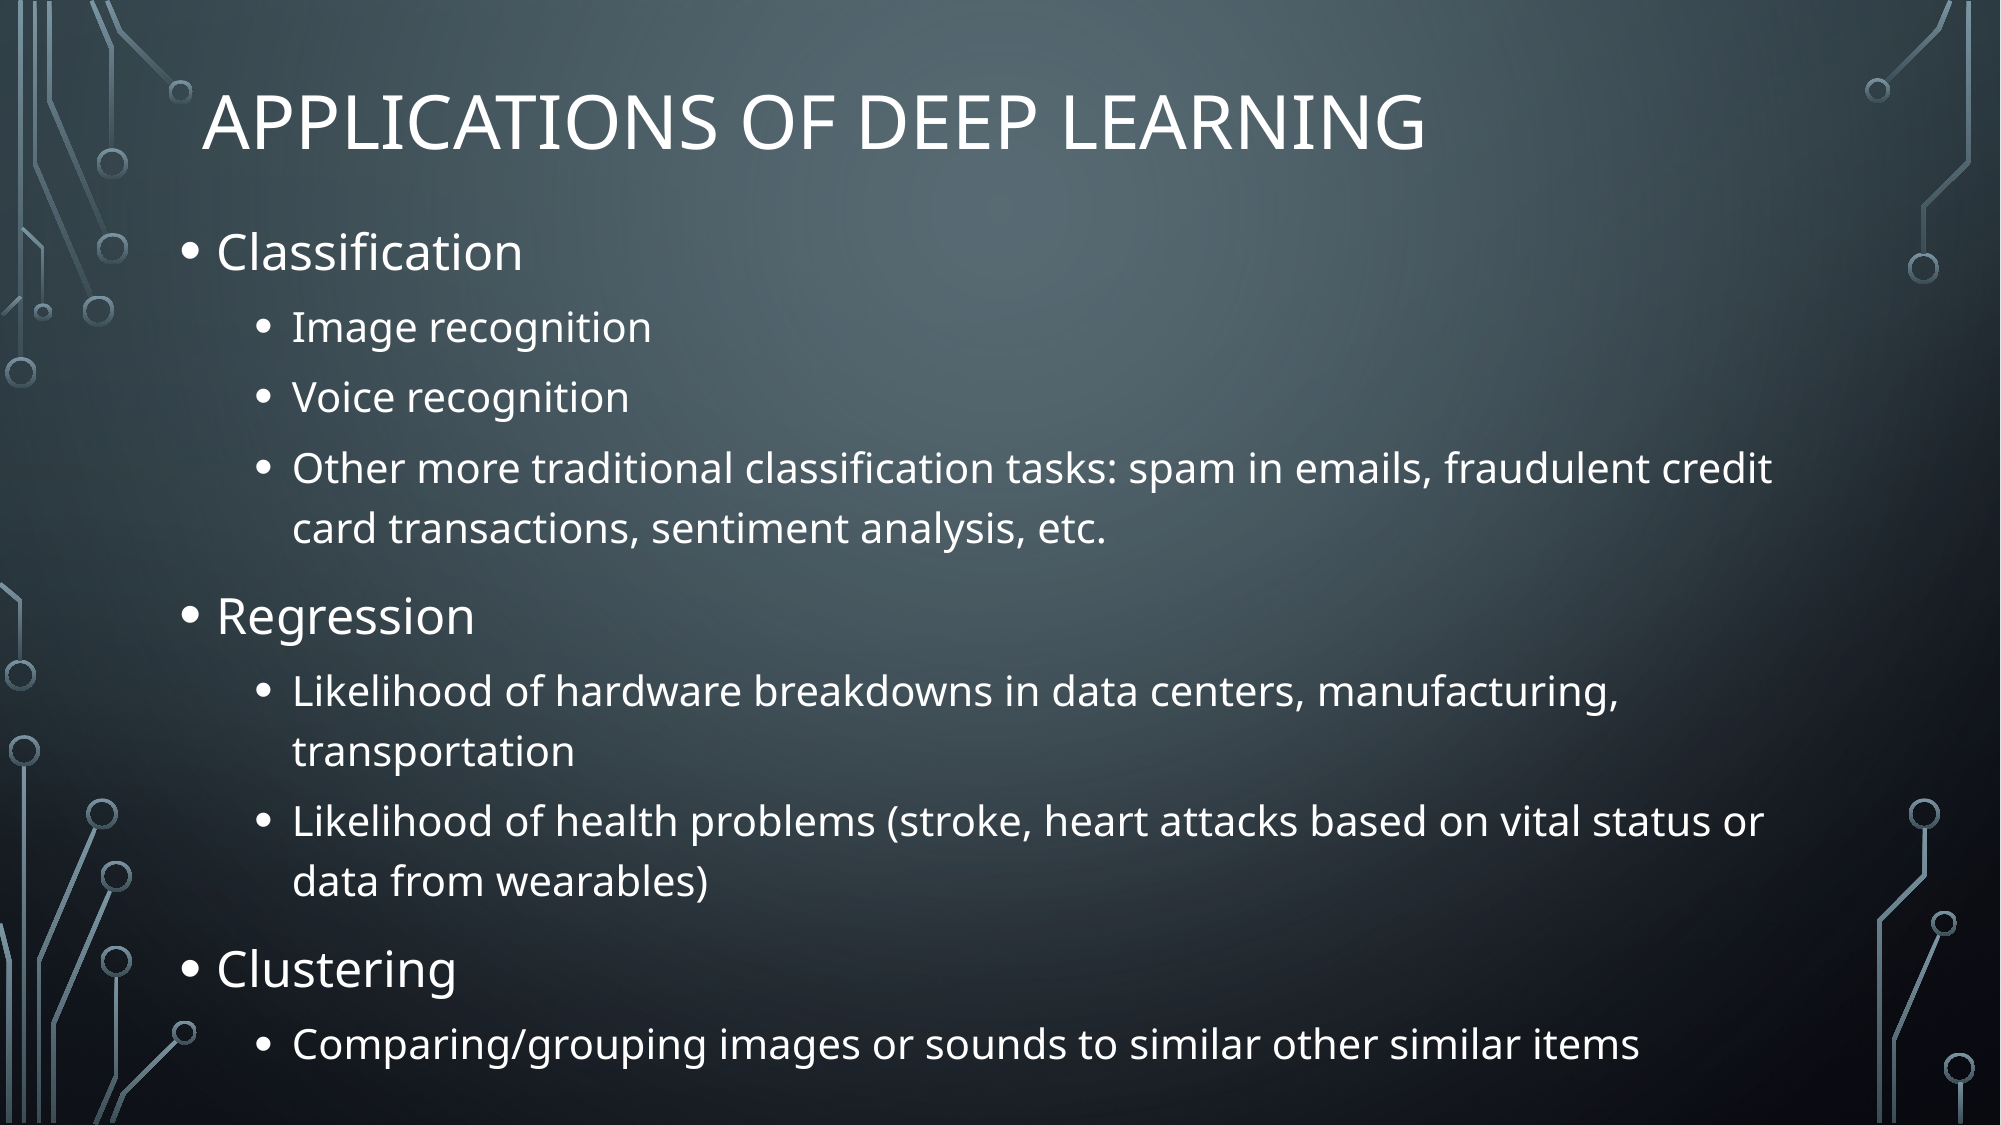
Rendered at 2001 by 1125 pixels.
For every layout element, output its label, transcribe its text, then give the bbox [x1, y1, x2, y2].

list Classification Image recognition Voice recognition Other more traditional classification tasks: spam in emails, fraudulent credit card transactions, sentiment analysis, etc. Regression Likelihood of hardware breakdowns in data centers, manufacturing, transportation Likelihood of health problems (stroke, heart attacks based on vital status or data from wearables) Clustering Comparing/grouping images or sounds to similar other similar items [164, 200, 1790, 1023]
title Applications of Deep Learning [187, 53, 1813, 199]
